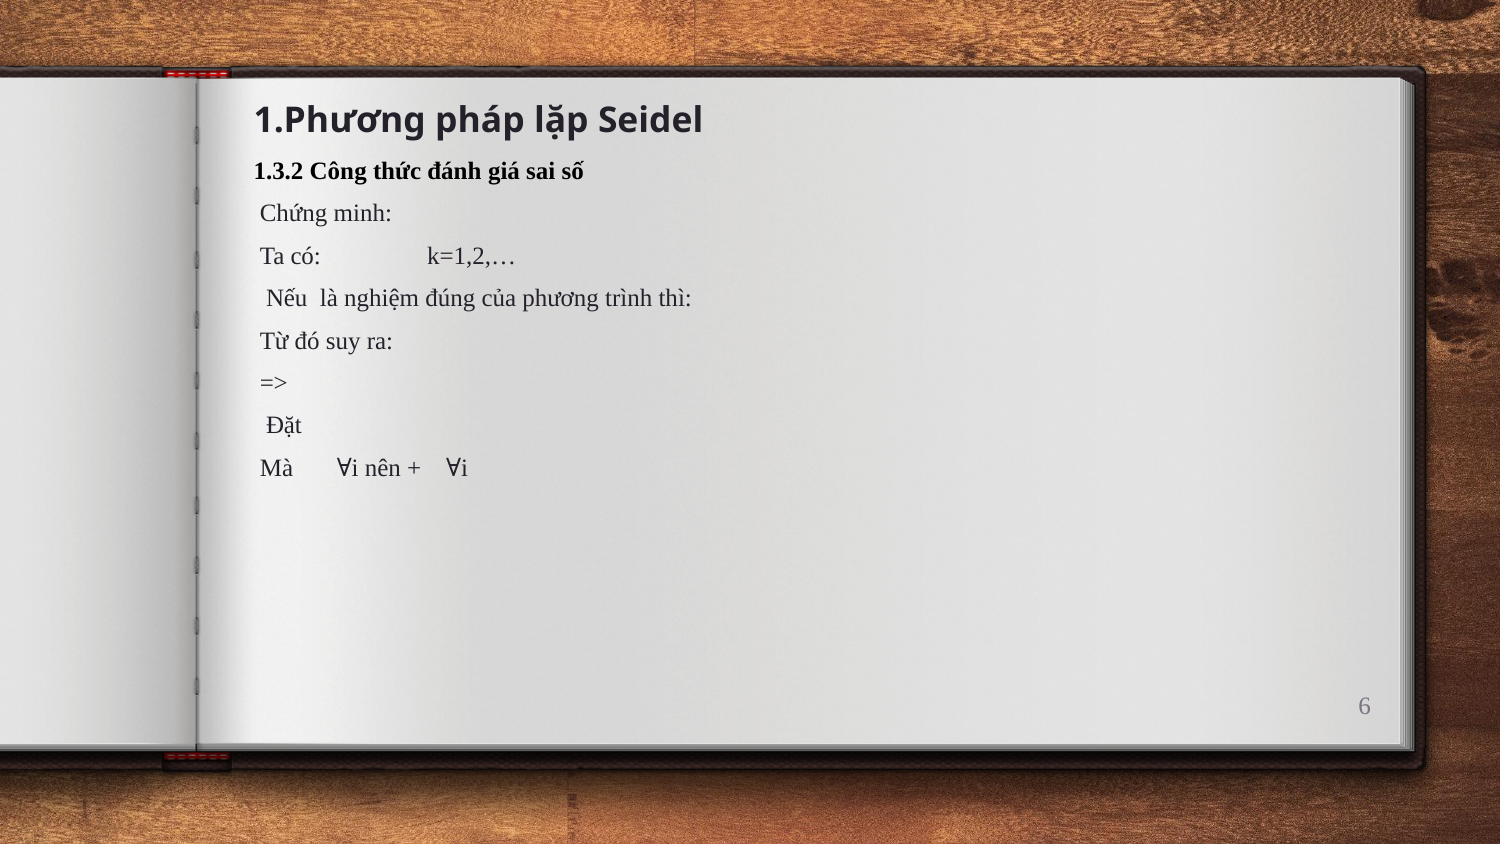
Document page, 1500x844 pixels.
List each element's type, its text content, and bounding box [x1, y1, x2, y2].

title 1.Phương pháp lặp Seidel [238, 88, 769, 155]
slide_number 6 [1295, 672, 1386, 737]
picture [0, 0, 1500, 844]
